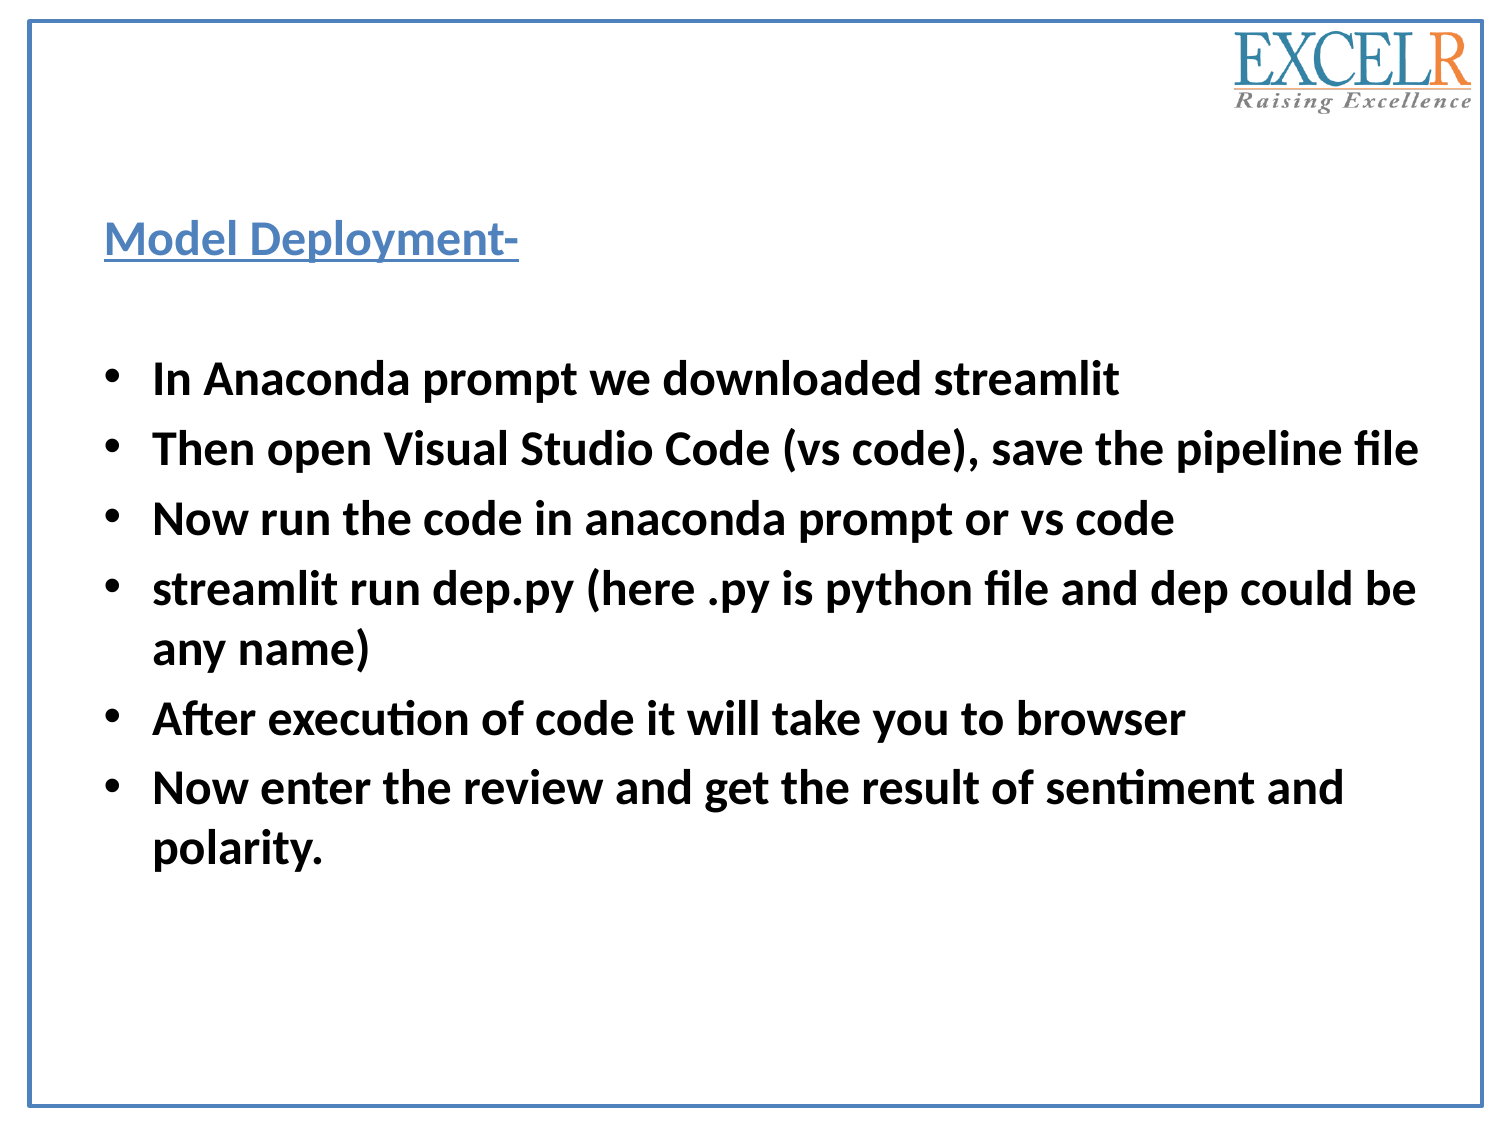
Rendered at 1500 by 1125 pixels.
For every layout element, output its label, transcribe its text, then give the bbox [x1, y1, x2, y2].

text_box [27, 19, 1484, 1108]
list Model Deployment- In Anaconda prompt we downloaded streamlit Then open Visual Studio Code (vs code), save the pipeline file Now run the code in anaconda prompt or vs code streamlit run dep.py (here .py is python file and dep could be any name) After execution of code it will take you to browser Now enter the review and get the result of sentiment and polarity. [88, 198, 1439, 941]
picture [1233, 31, 1471, 114]
